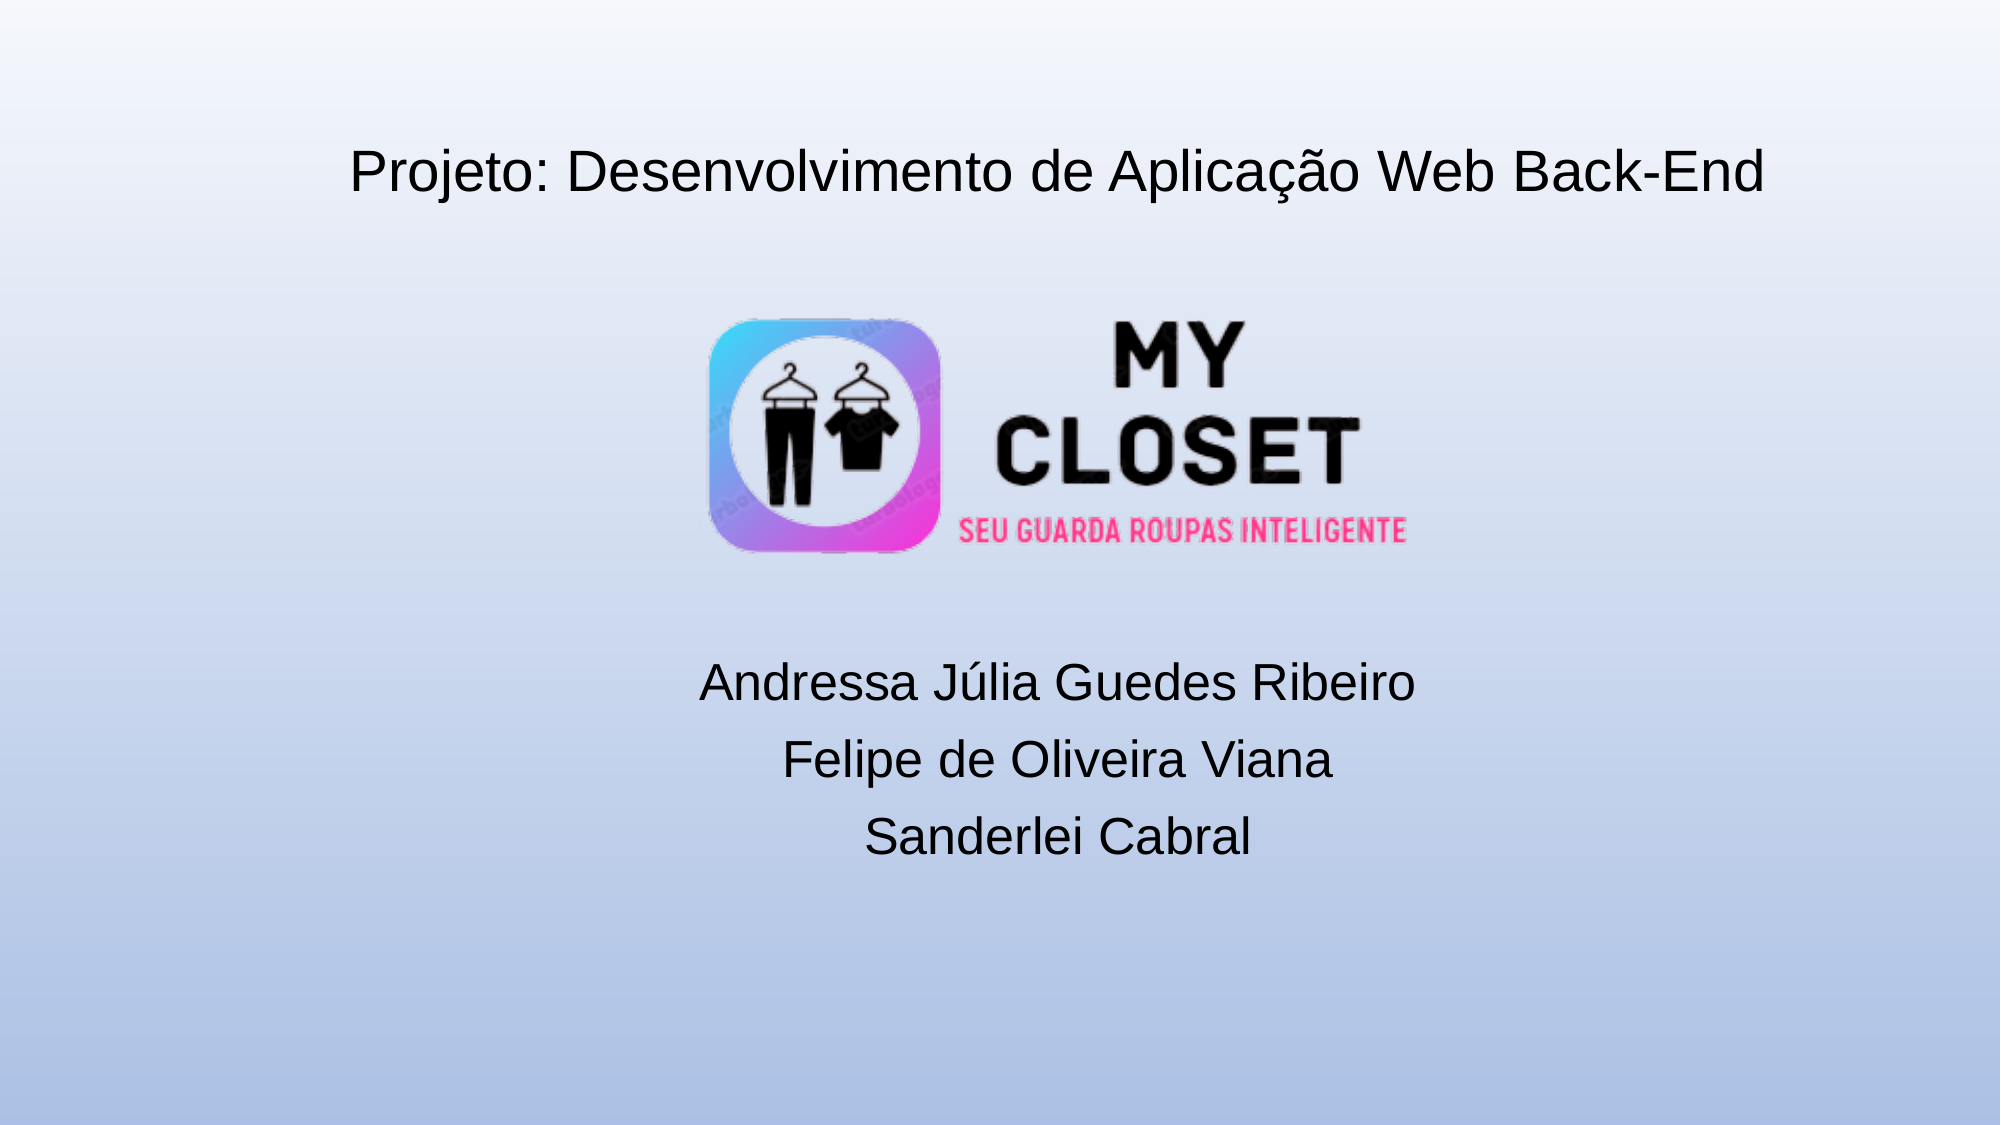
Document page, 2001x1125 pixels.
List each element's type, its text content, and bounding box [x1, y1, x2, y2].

text_box Projeto: Desenvolvimento de Aplicação Web Back-End [334, 125, 1782, 210]
picture [697, 284, 1419, 566]
subtitle Andressa Júlia Guedes Ribeiro Felipe de Oliveira Viana Sanderlei Cabral [489, 648, 1627, 920]
